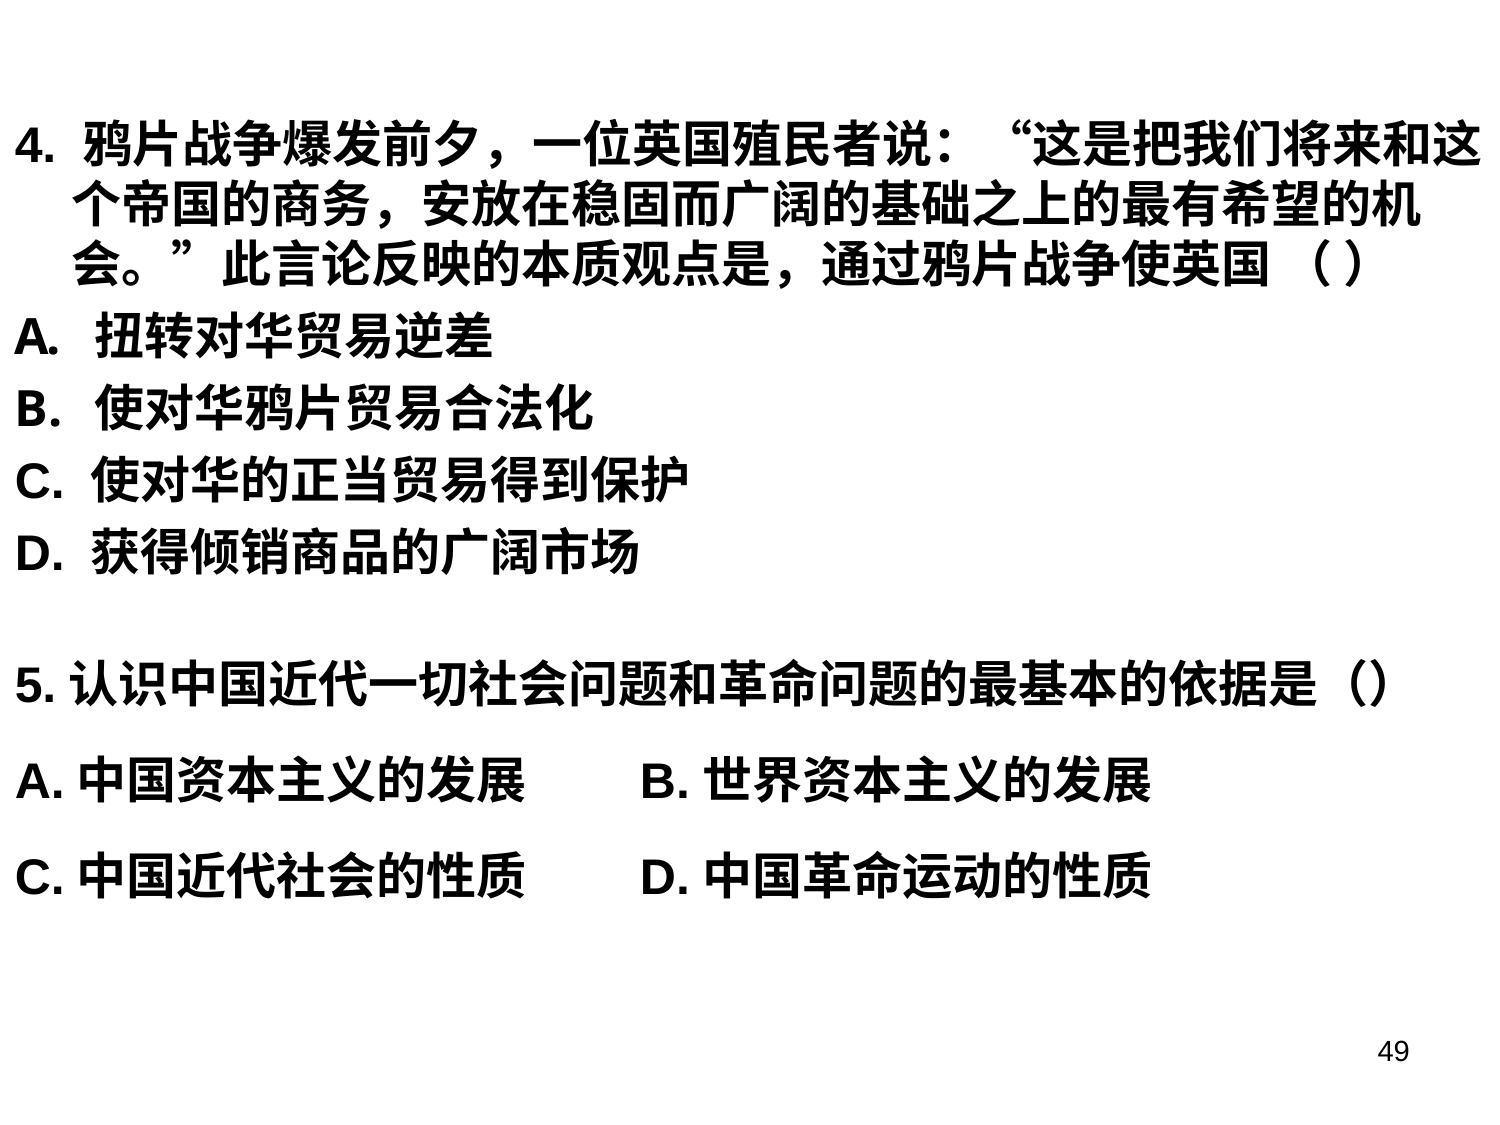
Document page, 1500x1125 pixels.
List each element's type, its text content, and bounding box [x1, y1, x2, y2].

text_box 4. 鸦片战争爆发前夕，一位英国殖民者说：“这是把我们将来和这个帝国的商务，安放在稳固而广阔的基础之上的最有希望的机会。”此言论反映的本质观点是，通过鸦片战争使英国 （ ） 扭转对华贸易逆差 使对华鸦片贸易合法化 C. 使对华的正当贸易得到保护 D. 获得倾销商品的广阔市场 5.认识中国近代一切社会问题和革命问题的最基本的依据是（） A.中国资本主义的发展 B.世界资本主义的发展 C.中国近代社会的性质 D.中国革命运动的性质 [0, 60, 1500, 1125]
